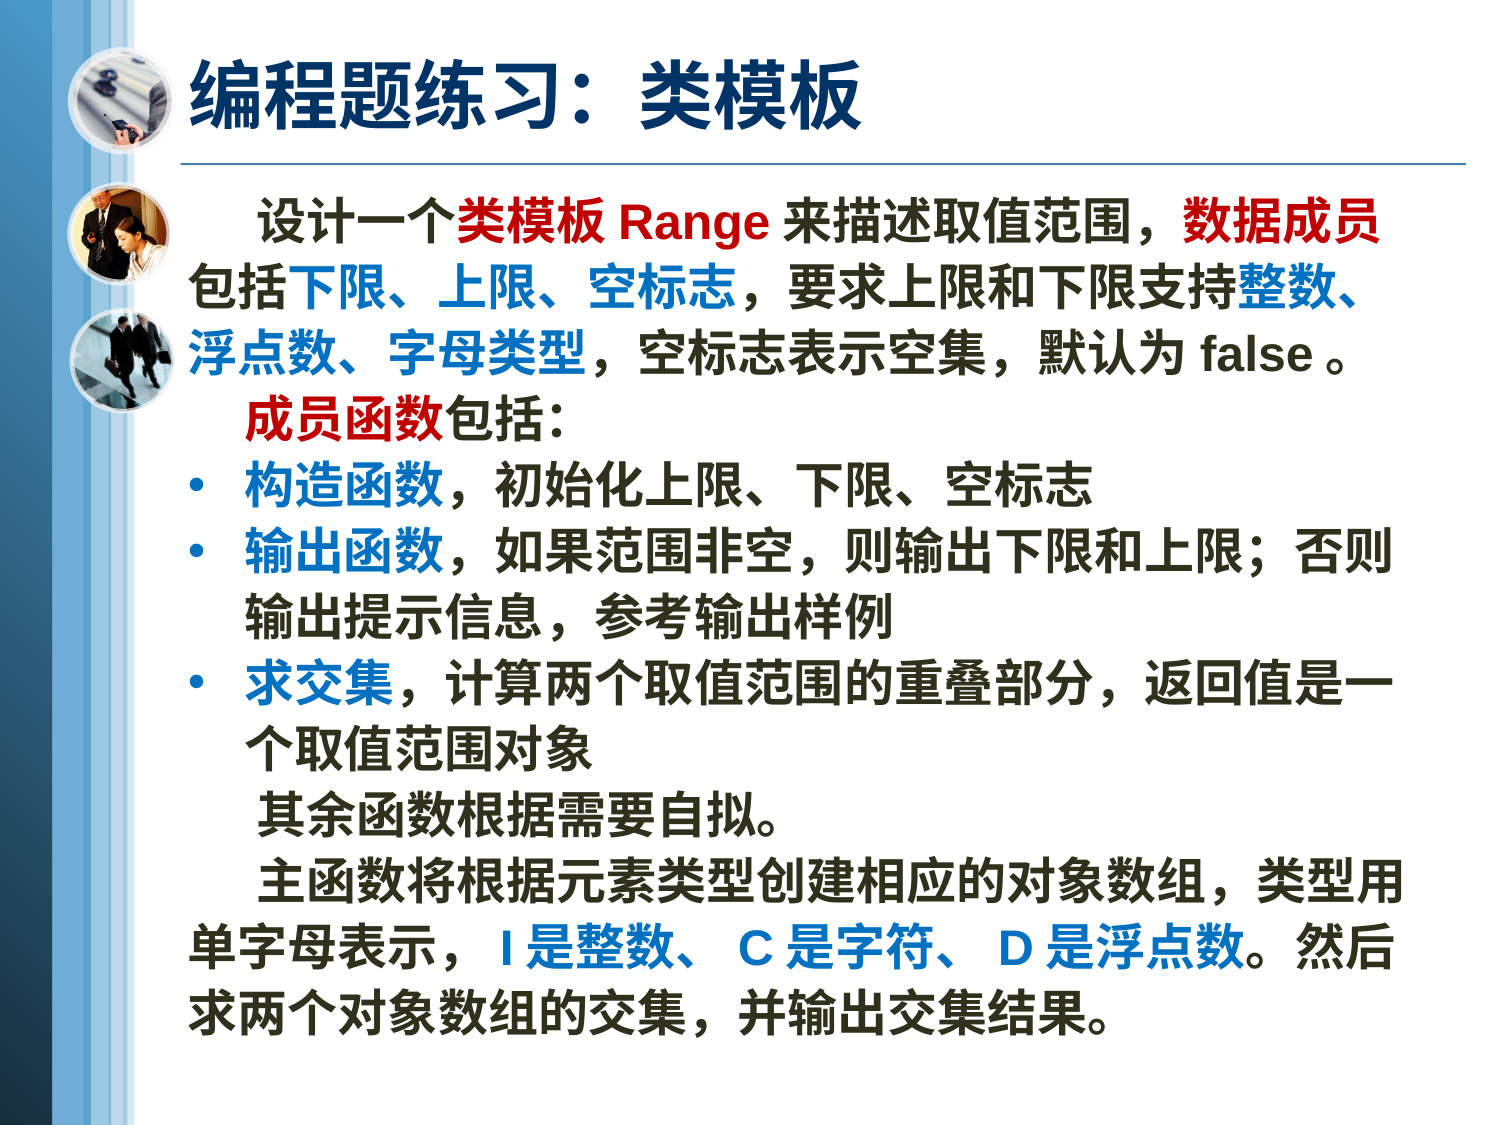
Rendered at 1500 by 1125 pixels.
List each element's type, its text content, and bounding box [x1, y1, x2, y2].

picture [75, 313, 171, 408]
title 编程题练习：类模板 [173, 10, 1500, 177]
picture [74, 189, 166, 279]
text_box 设计一个类模板Range来描述取值范围，数据成员包括下限、上限、空标志，要求上限和下限支持整数、浮点数、字母类型，空标志表示空集，默认为false。 成员函数包括： 构造函数，初始化上限、下限、空标志 输出函数，如果范围非空，则输出下限和上限；否则输出提示信息，参考输出样例 求交集，计算两个取值范围的重叠部分，返回值是一个取值范围对象 其余函数根据需要自拟。 主函数将根据元素类型创建相应的对象数组，类型用单字母表示，I是整数、C是字符、D是浮点数。然后求两个对象数组的交集，并输出交集结果。 [173, 176, 1439, 1049]
picture [78, 57, 166, 144]
